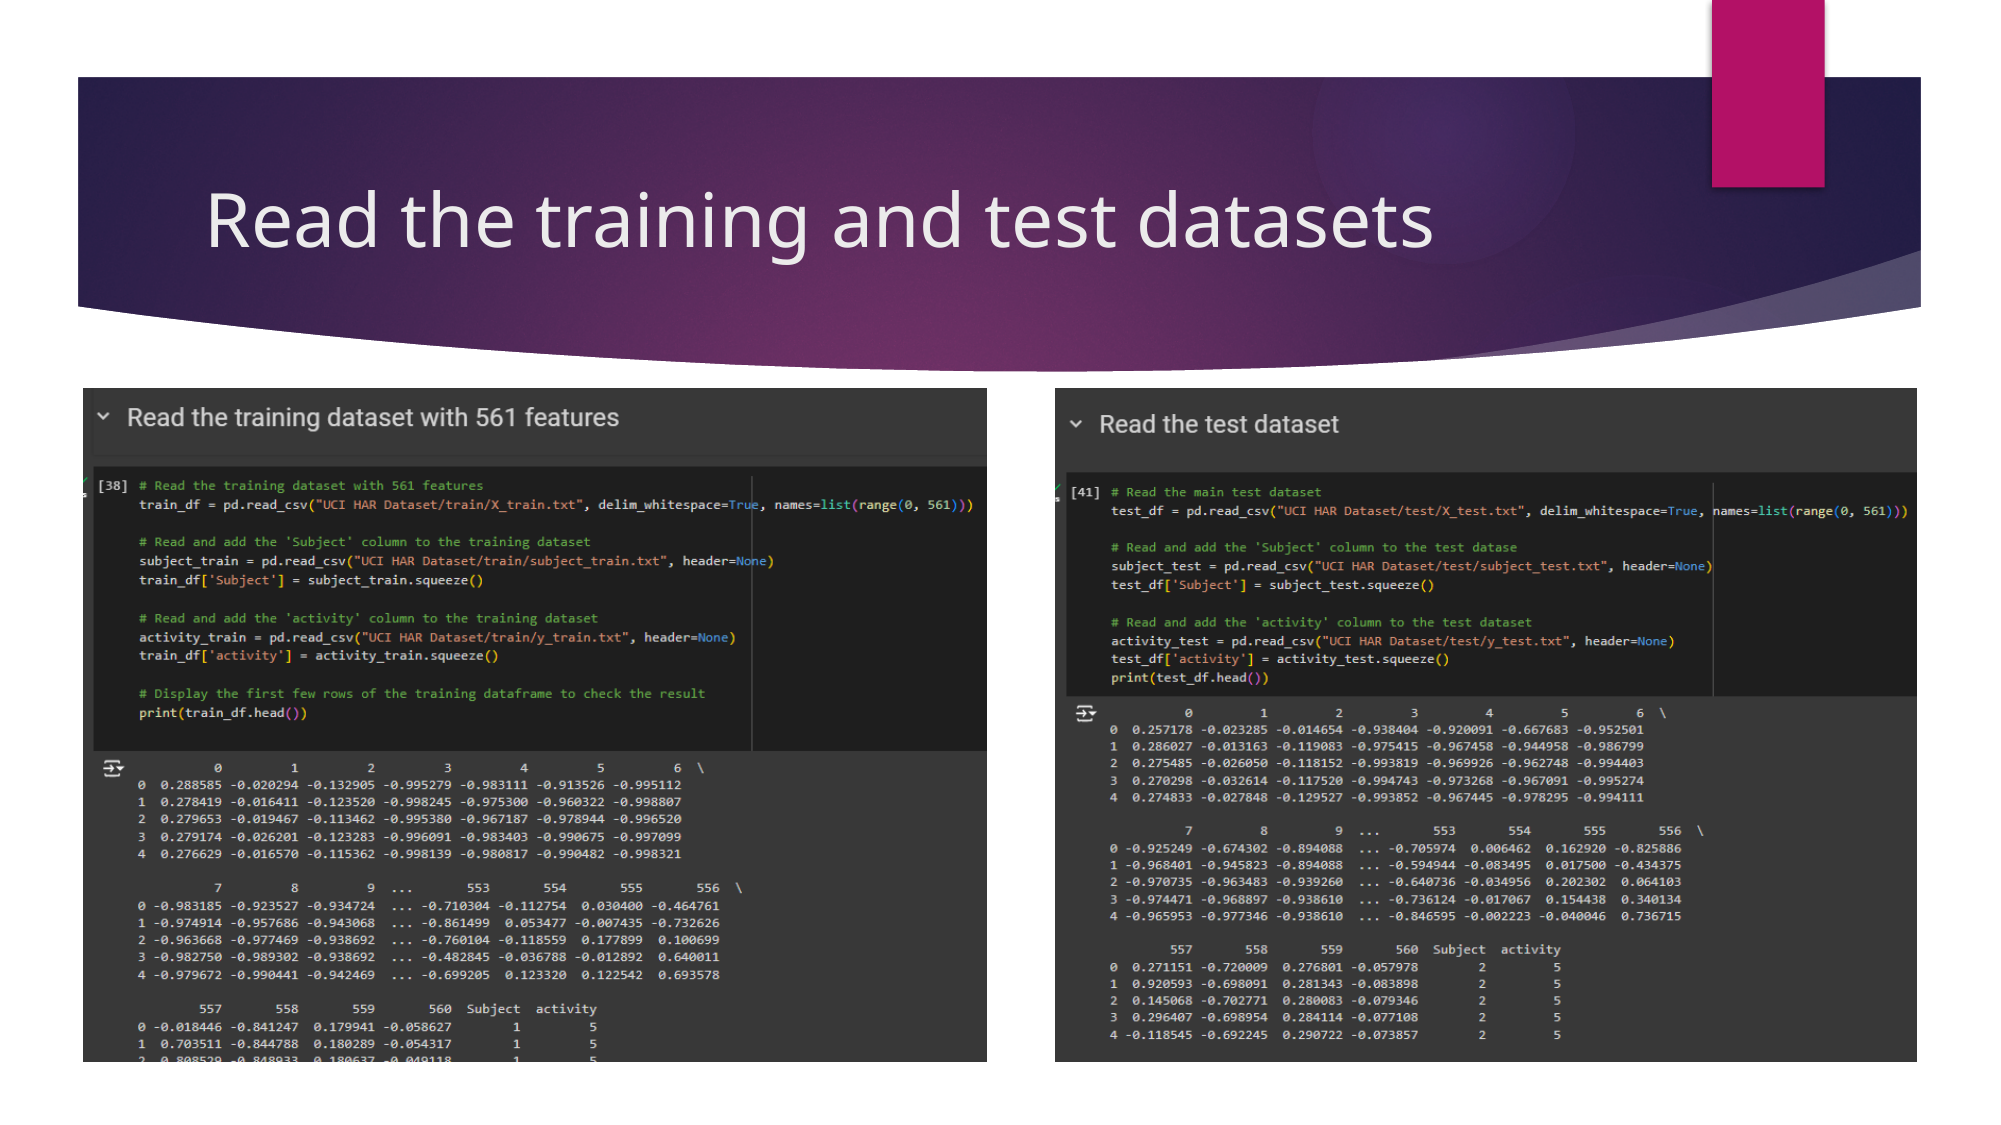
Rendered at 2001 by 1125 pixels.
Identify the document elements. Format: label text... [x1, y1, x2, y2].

title Read the training and test datasets [189, 159, 1627, 276]
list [83, 387, 988, 1062]
picture [1055, 387, 1917, 1062]
